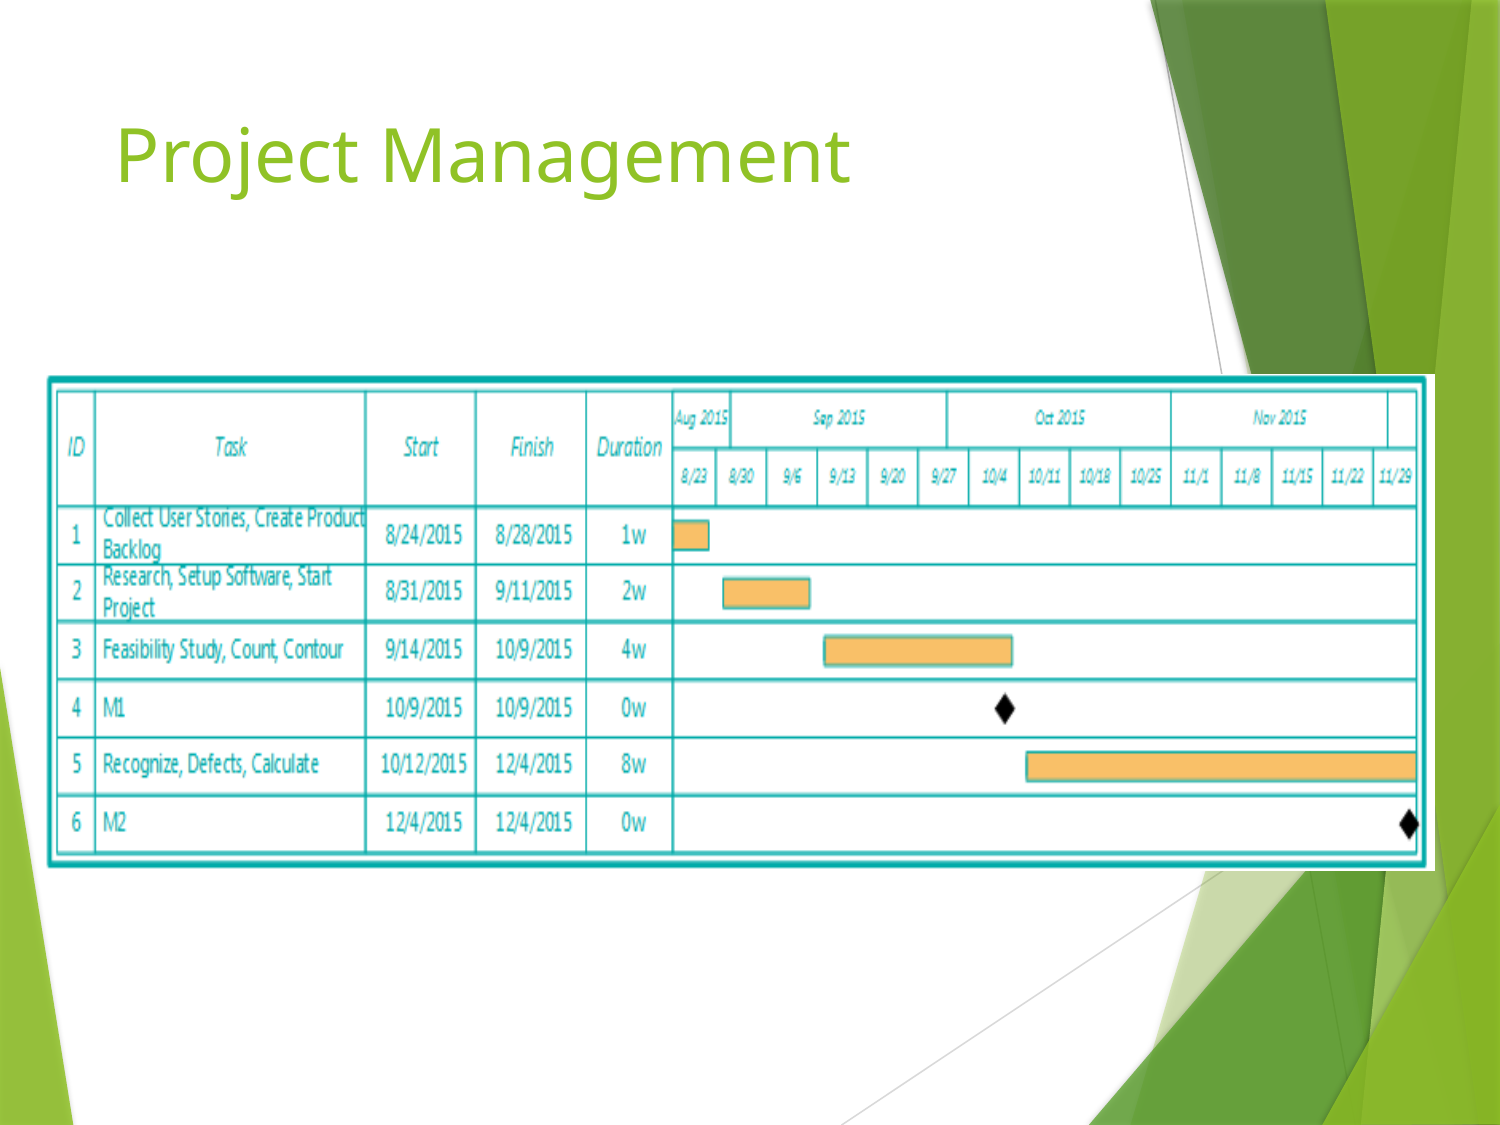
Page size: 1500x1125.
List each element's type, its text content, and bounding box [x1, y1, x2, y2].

picture [38, 374, 1435, 872]
title Project Management [99, 99, 1142, 317]
